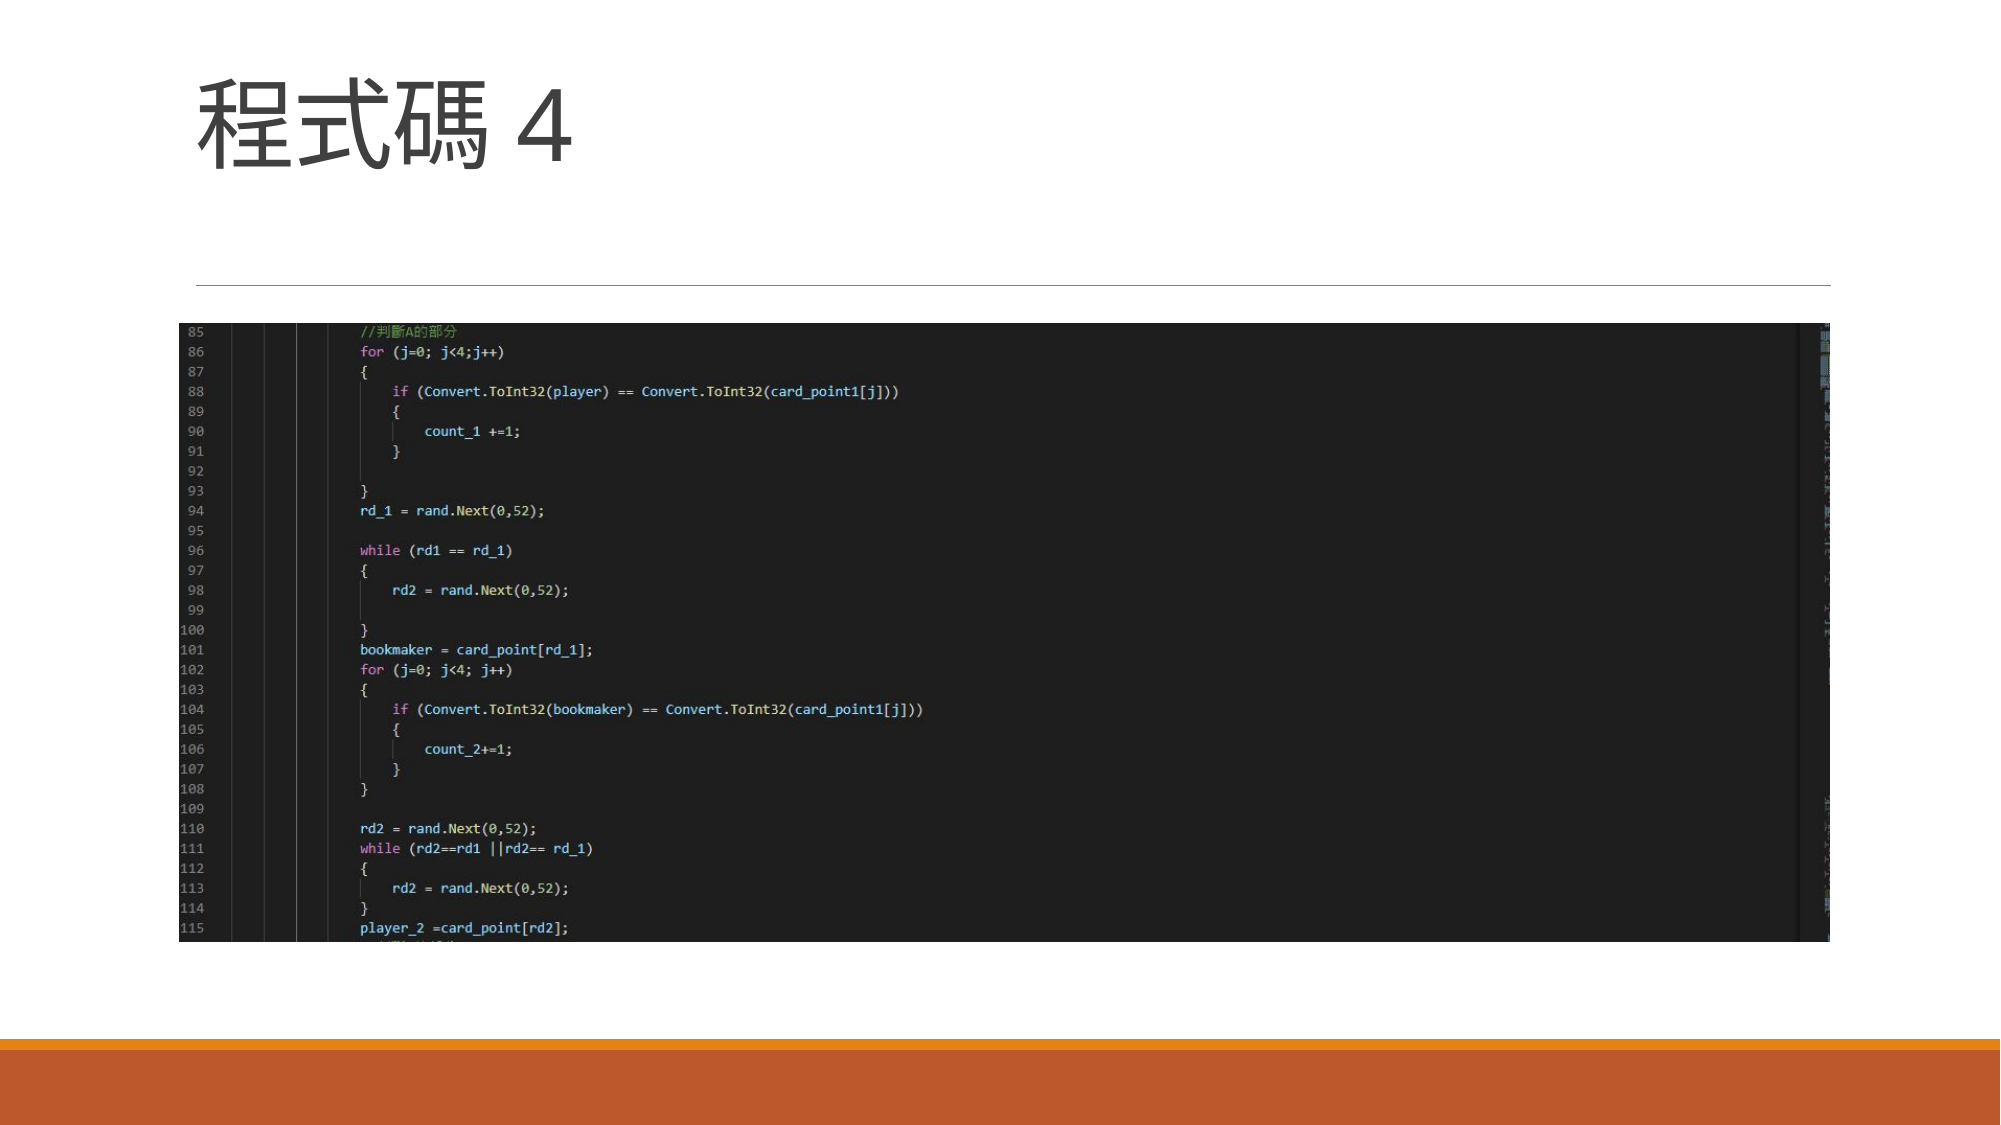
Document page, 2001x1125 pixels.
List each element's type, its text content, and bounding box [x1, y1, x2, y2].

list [179, 322, 1831, 943]
title 程式碼4 [180, 47, 1830, 190]
